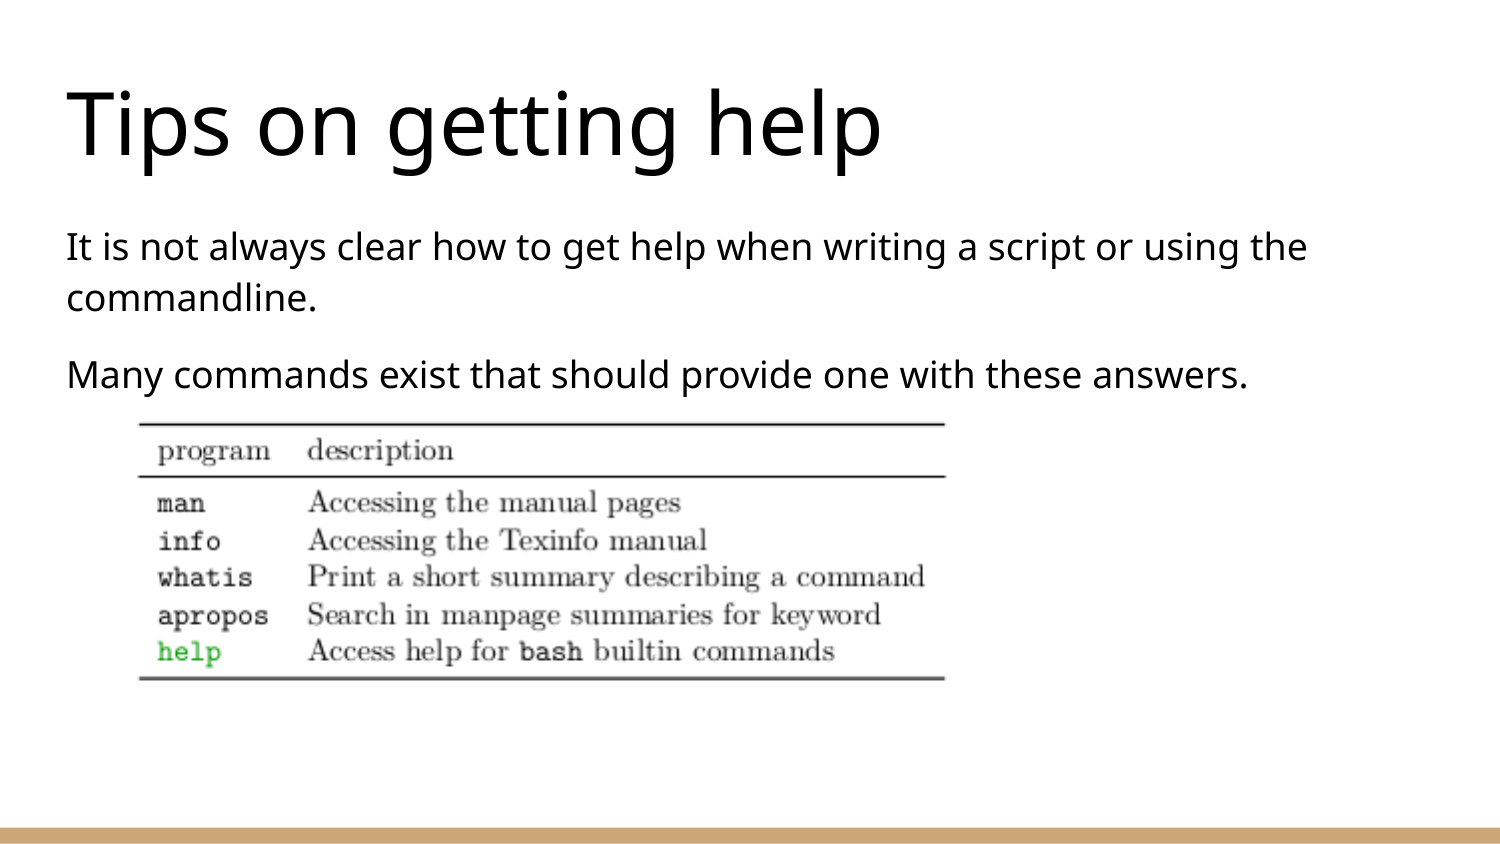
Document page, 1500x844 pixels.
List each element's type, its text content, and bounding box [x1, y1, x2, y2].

picture [124, 400, 972, 701]
title Tips on getting help [51, 51, 1449, 189]
list It is not always clear how to get help when writing a script or using the commandline. Many commands exist that should provide one with these answers. [51, 200, 1449, 752]
